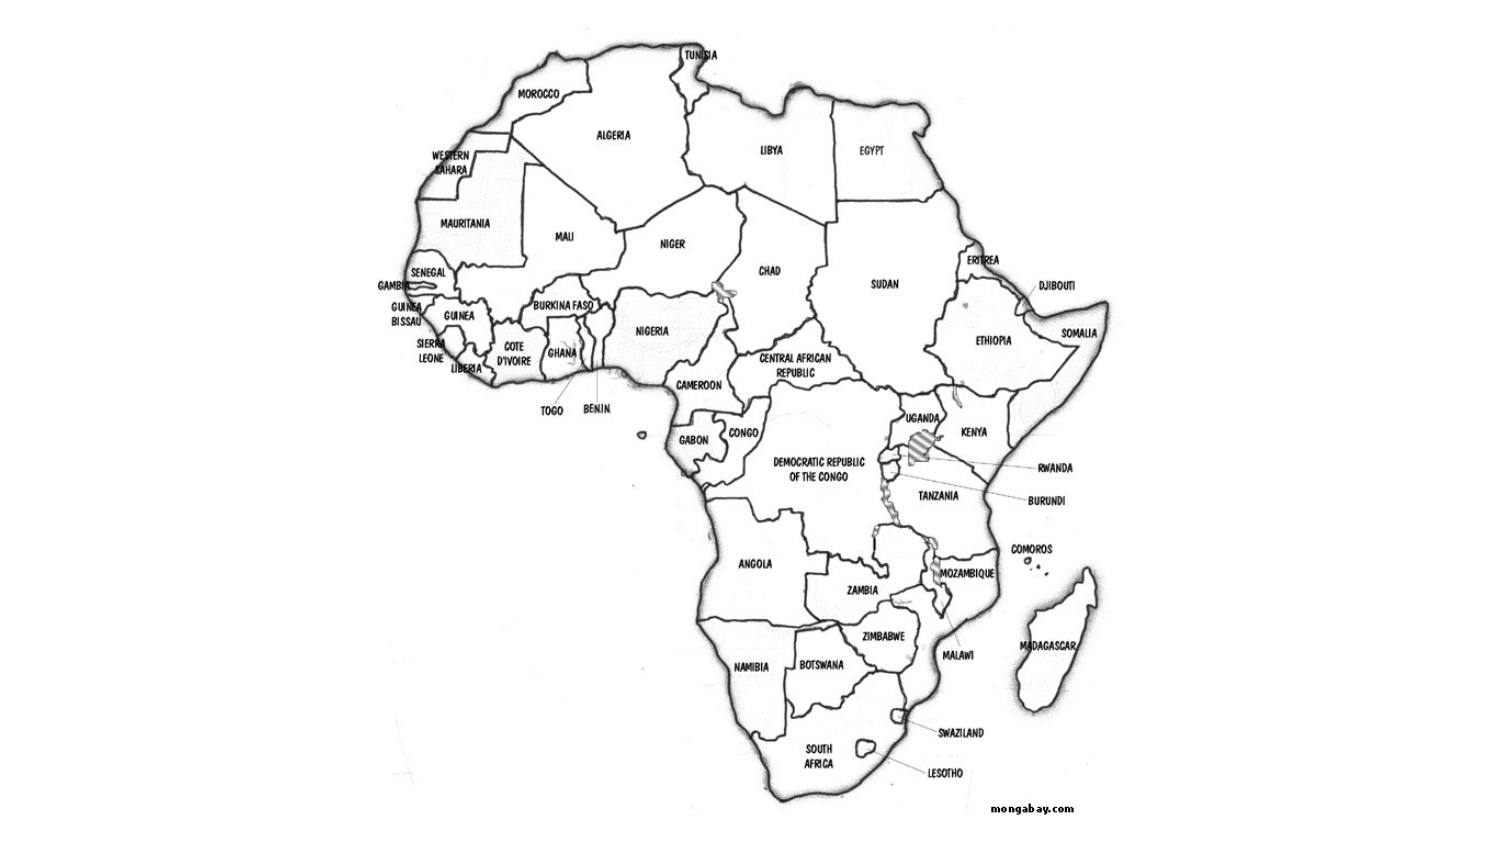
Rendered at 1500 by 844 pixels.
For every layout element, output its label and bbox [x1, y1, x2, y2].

picture [376, 24, 1123, 819]
